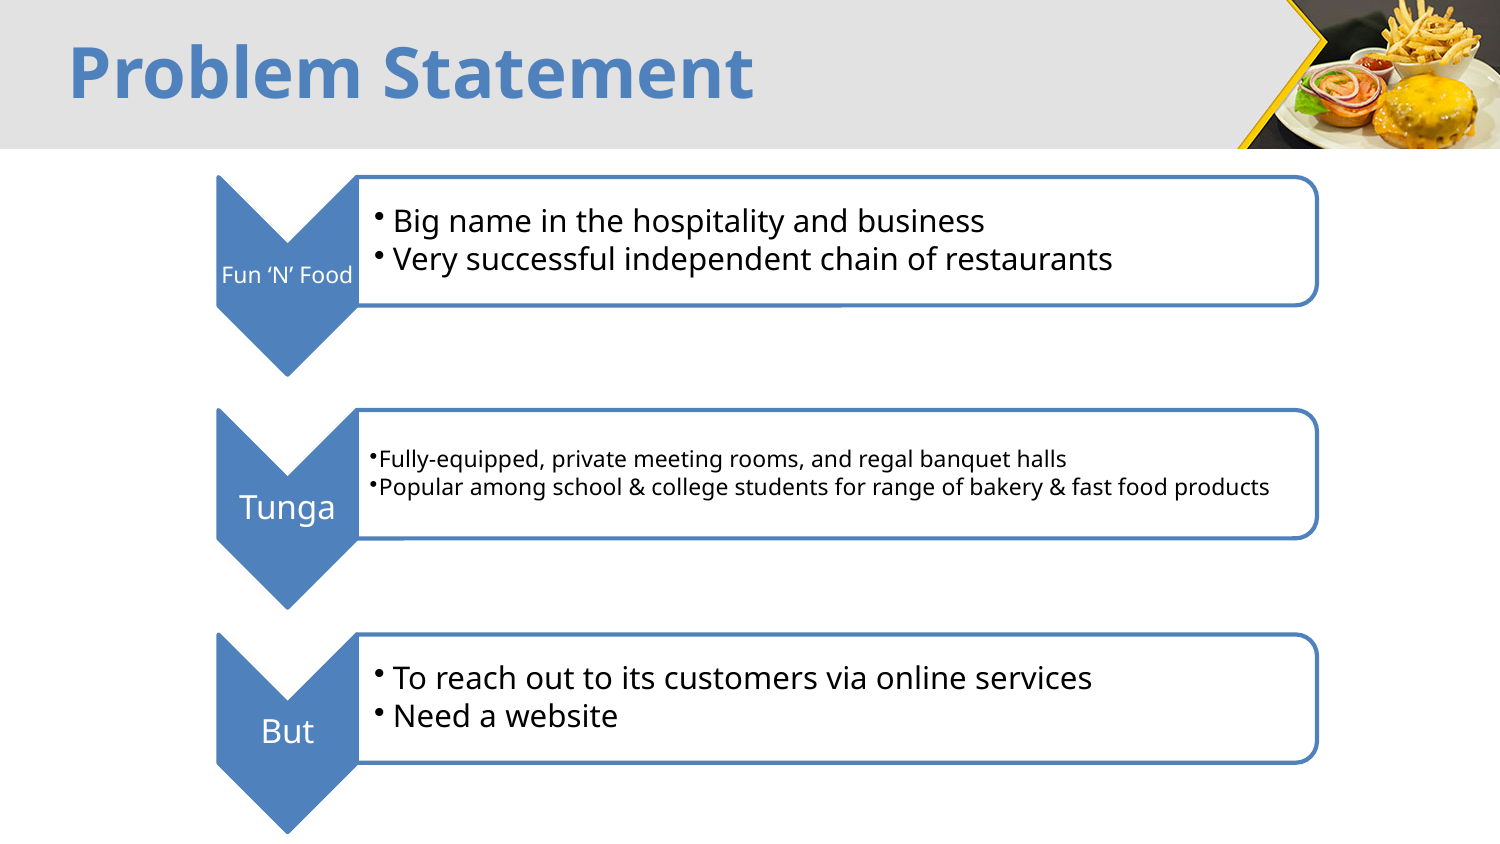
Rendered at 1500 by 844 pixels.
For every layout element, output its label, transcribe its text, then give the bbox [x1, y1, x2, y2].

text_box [218, 634, 1318, 833]
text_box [218, 409, 1318, 608]
picture [0, 0, 1500, 844]
text_box Problem Statement [53, 20, 928, 120]
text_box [218, 176, 1318, 375]
